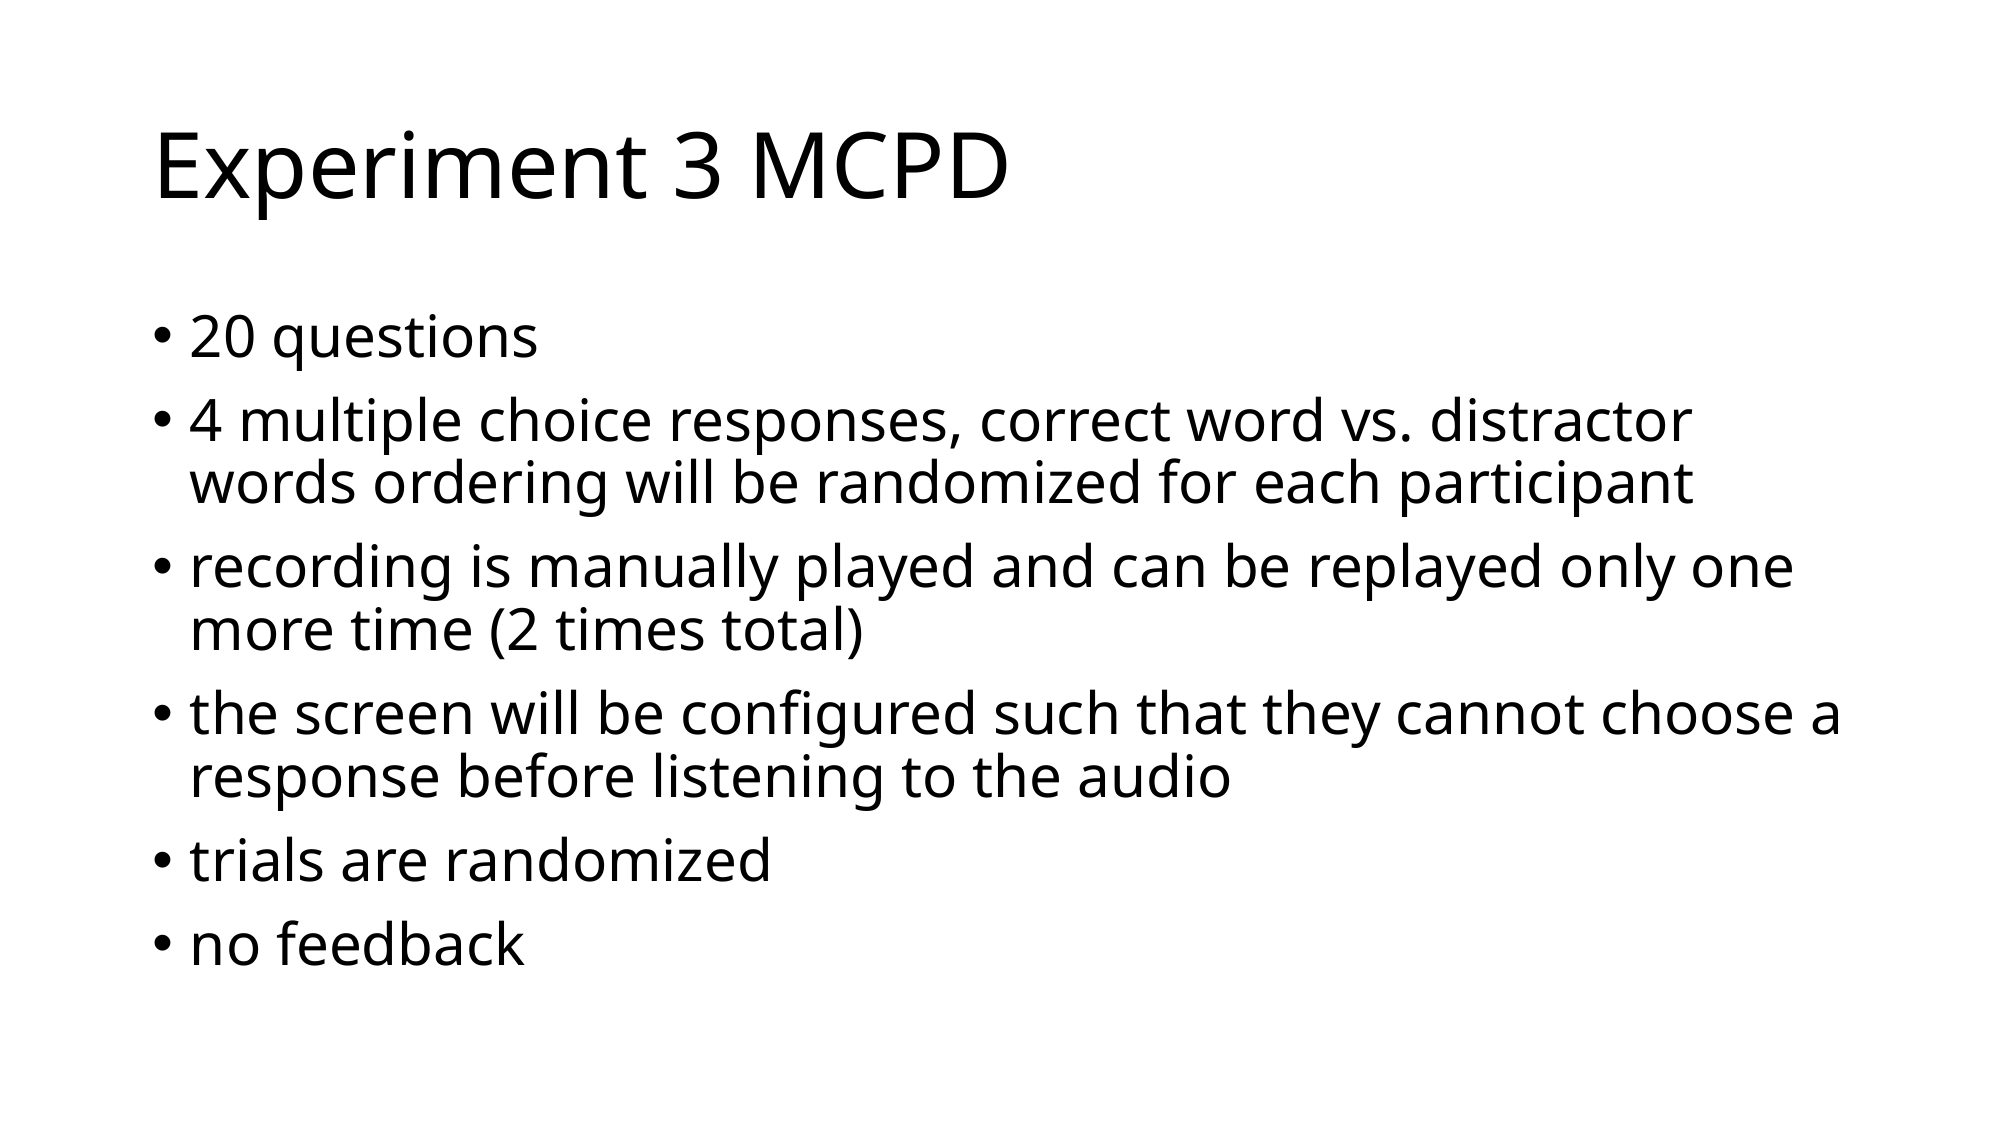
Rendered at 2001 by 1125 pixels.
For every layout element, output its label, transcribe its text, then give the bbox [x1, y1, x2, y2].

list 20 questions 4 multiple choice responses, correct word vs. distractor words ordering will be randomized for each participant recording is manually played and can be replayed only one more time (2 times total) the screen will be configured such that they cannot choose a response before listening to the audio trials are randomized no feedback [137, 299, 1863, 1014]
title Experiment 3 MCPD [137, 59, 1863, 278]
